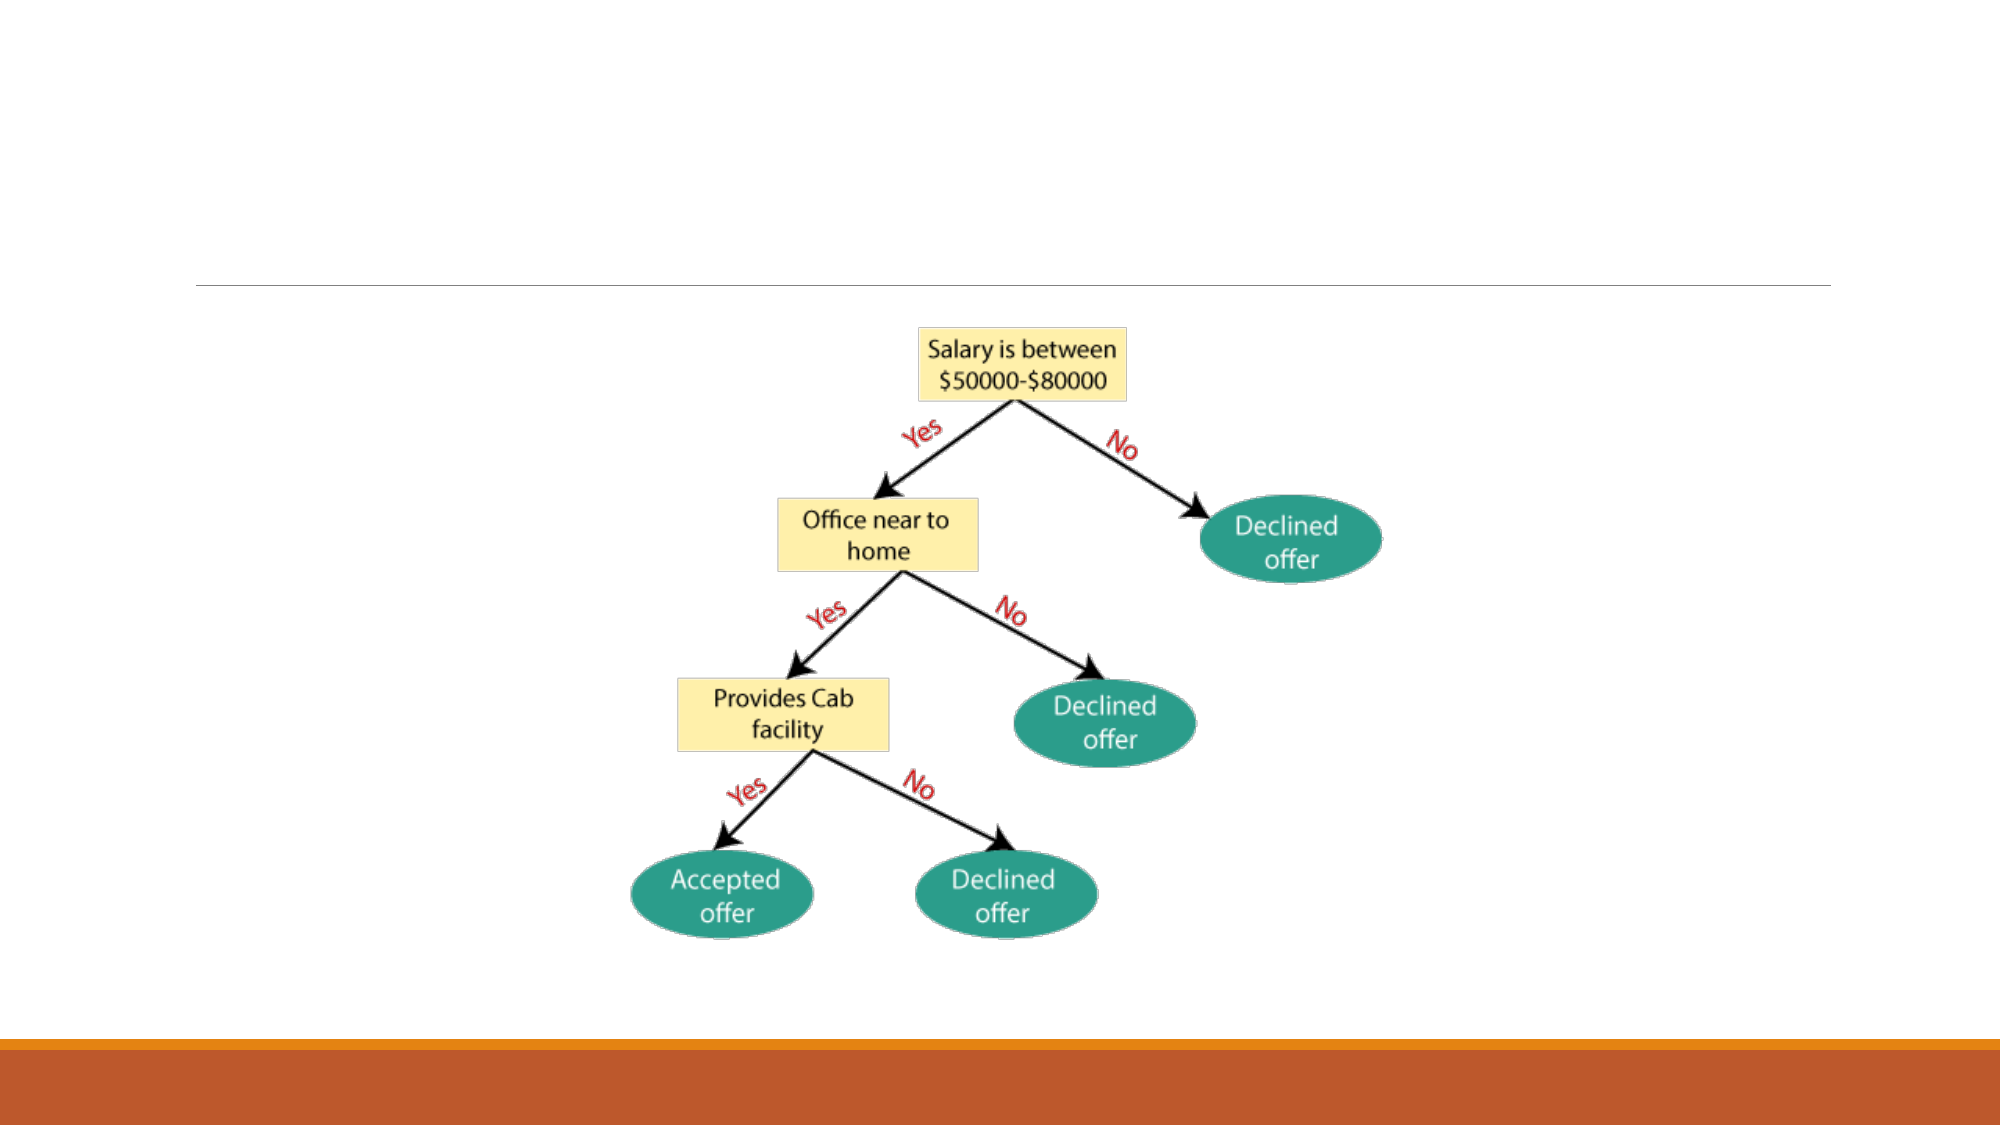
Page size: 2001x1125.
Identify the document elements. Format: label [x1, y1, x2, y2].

list [613, 319, 1397, 946]
